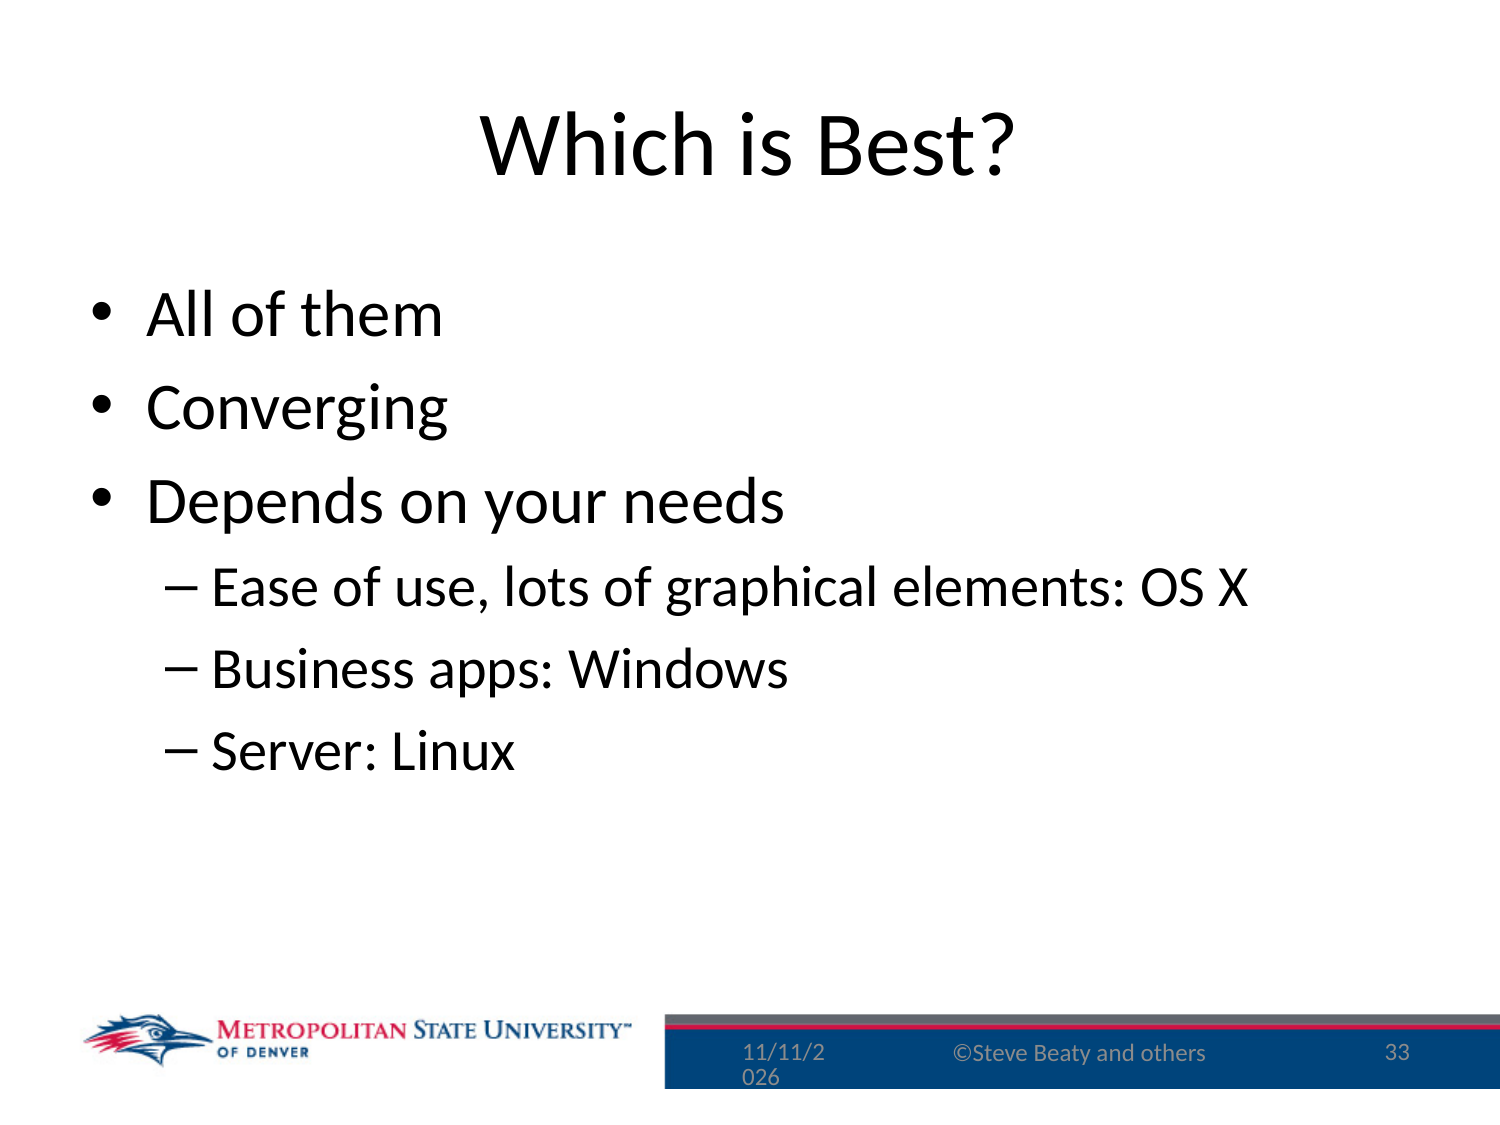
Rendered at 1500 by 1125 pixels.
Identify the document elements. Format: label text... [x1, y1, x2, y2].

footer ©Steve Beaty and others [841, 1021, 1317, 1082]
title Which is Best? [75, 45, 1425, 233]
picture [44, 1012, 1500, 1089]
list All of them Converging Depends on your needs Ease of use, lots of graphical elements: OS X Business apps: Windows Server: Linux [75, 262, 1425, 1005]
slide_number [727, 1020, 842, 1081]
slide_number 33 [1316, 1020, 1425, 1081]
